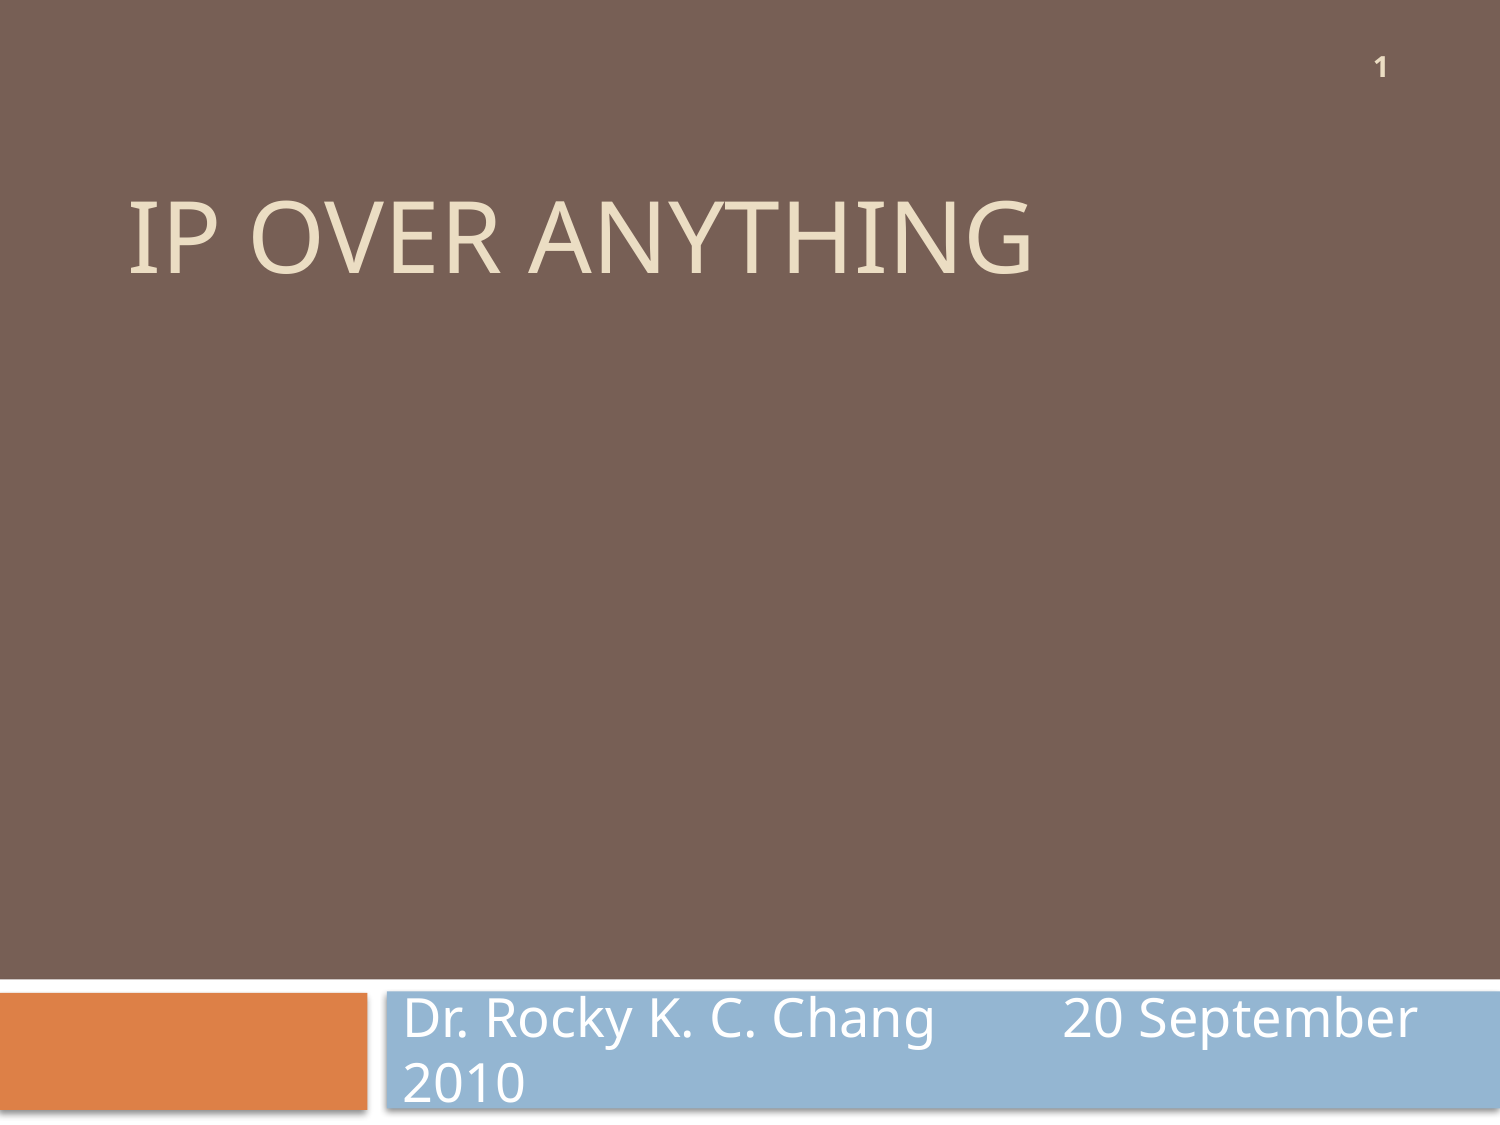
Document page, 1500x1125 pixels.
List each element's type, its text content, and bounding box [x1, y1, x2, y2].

slide_number 1 [1312, 37, 1450, 100]
title IP over anything [112, 149, 1388, 422]
subtitle Dr. Rocky K. C. Chang 20 September 2010 [387, 992, 1488, 1106]
